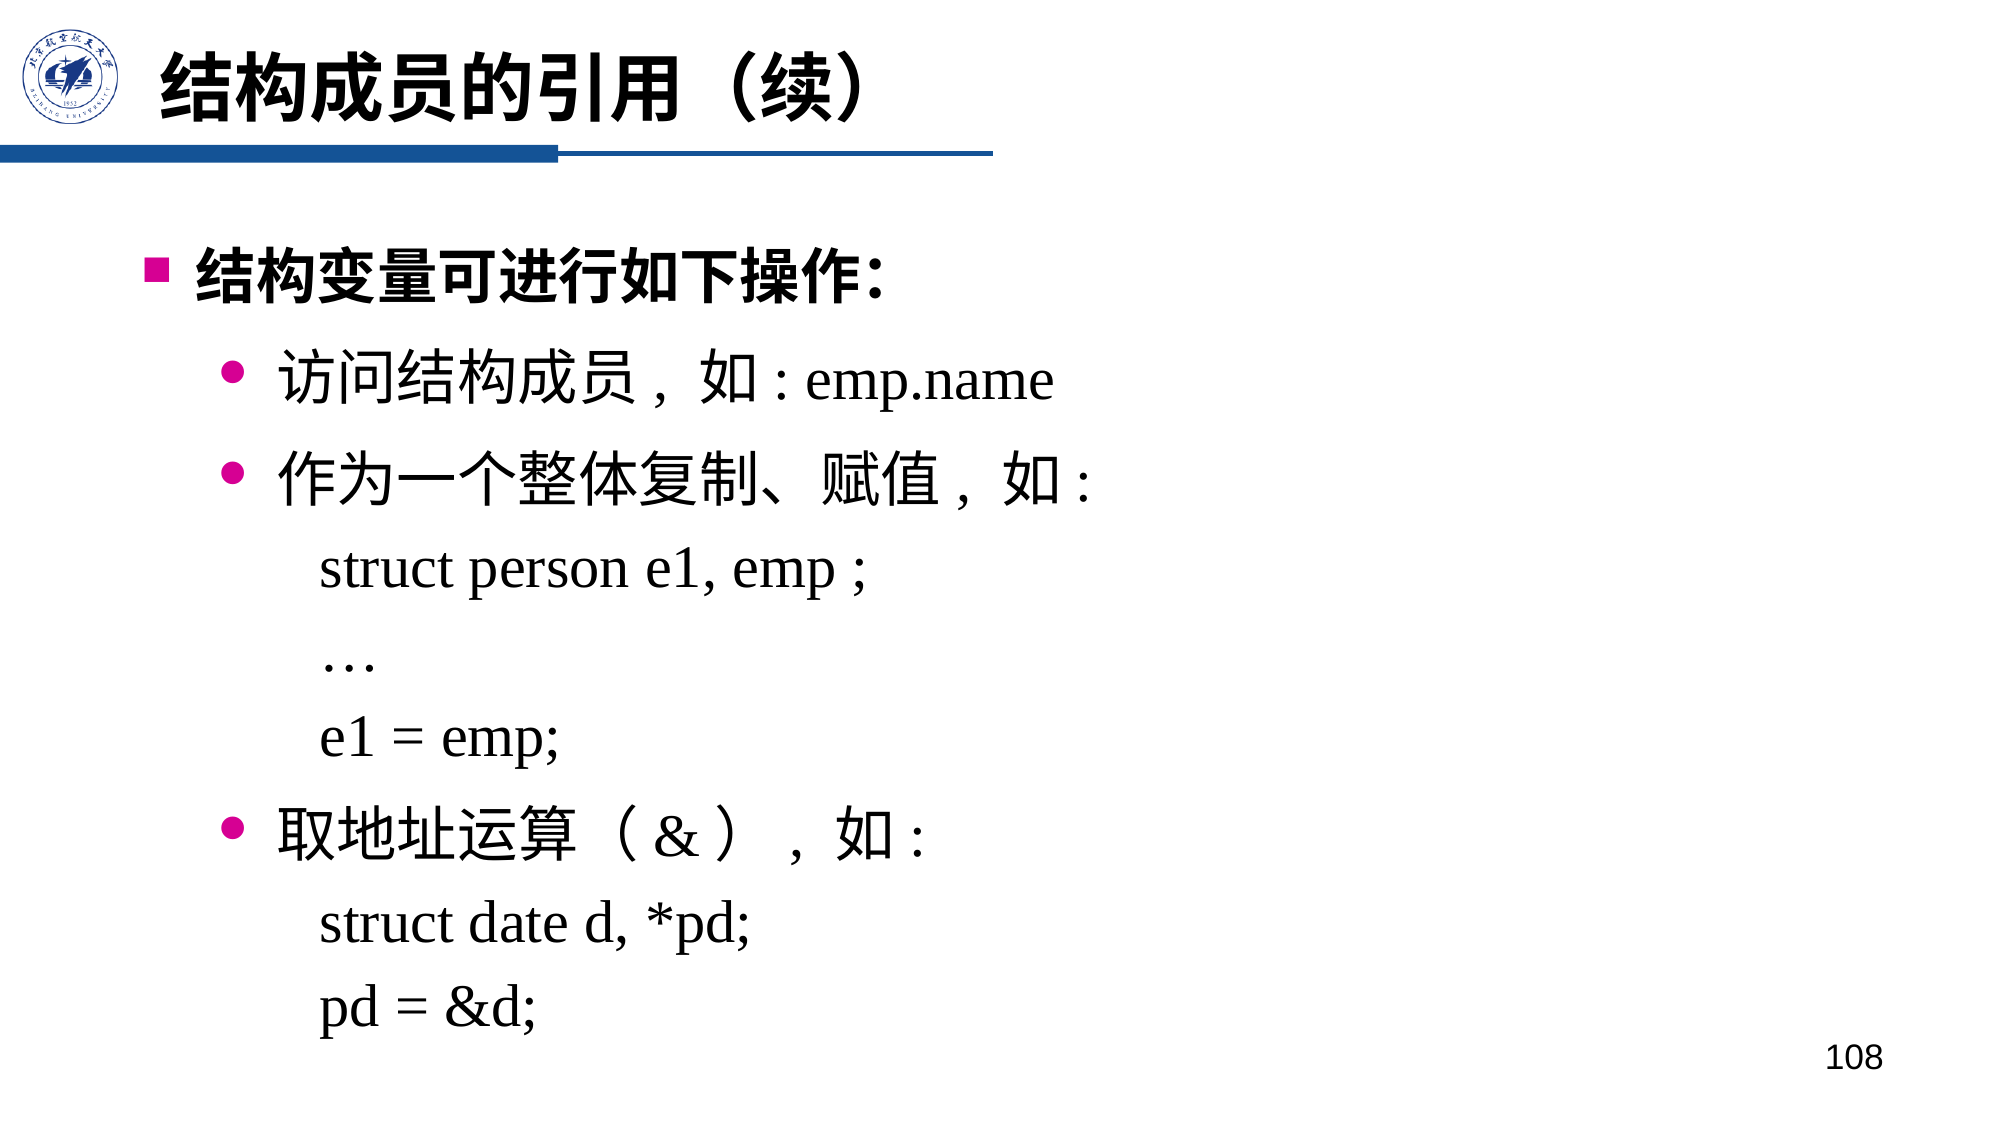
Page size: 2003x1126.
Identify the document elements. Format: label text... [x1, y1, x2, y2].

picture [16, 23, 124, 130]
title 结构成员的引用（续） [141, 25, 1936, 164]
slide_number 108 [1434, 1024, 1903, 1104]
list 结构变量可进行如下操作： 访问结构成员, 如: emp.name 作为一个整体复制、赋值, 如: struct person e1, emp ; … e1 = emp; 取地址运算（&）, 如: struct date d, *pd; pd = &d; [122, 237, 1852, 986]
